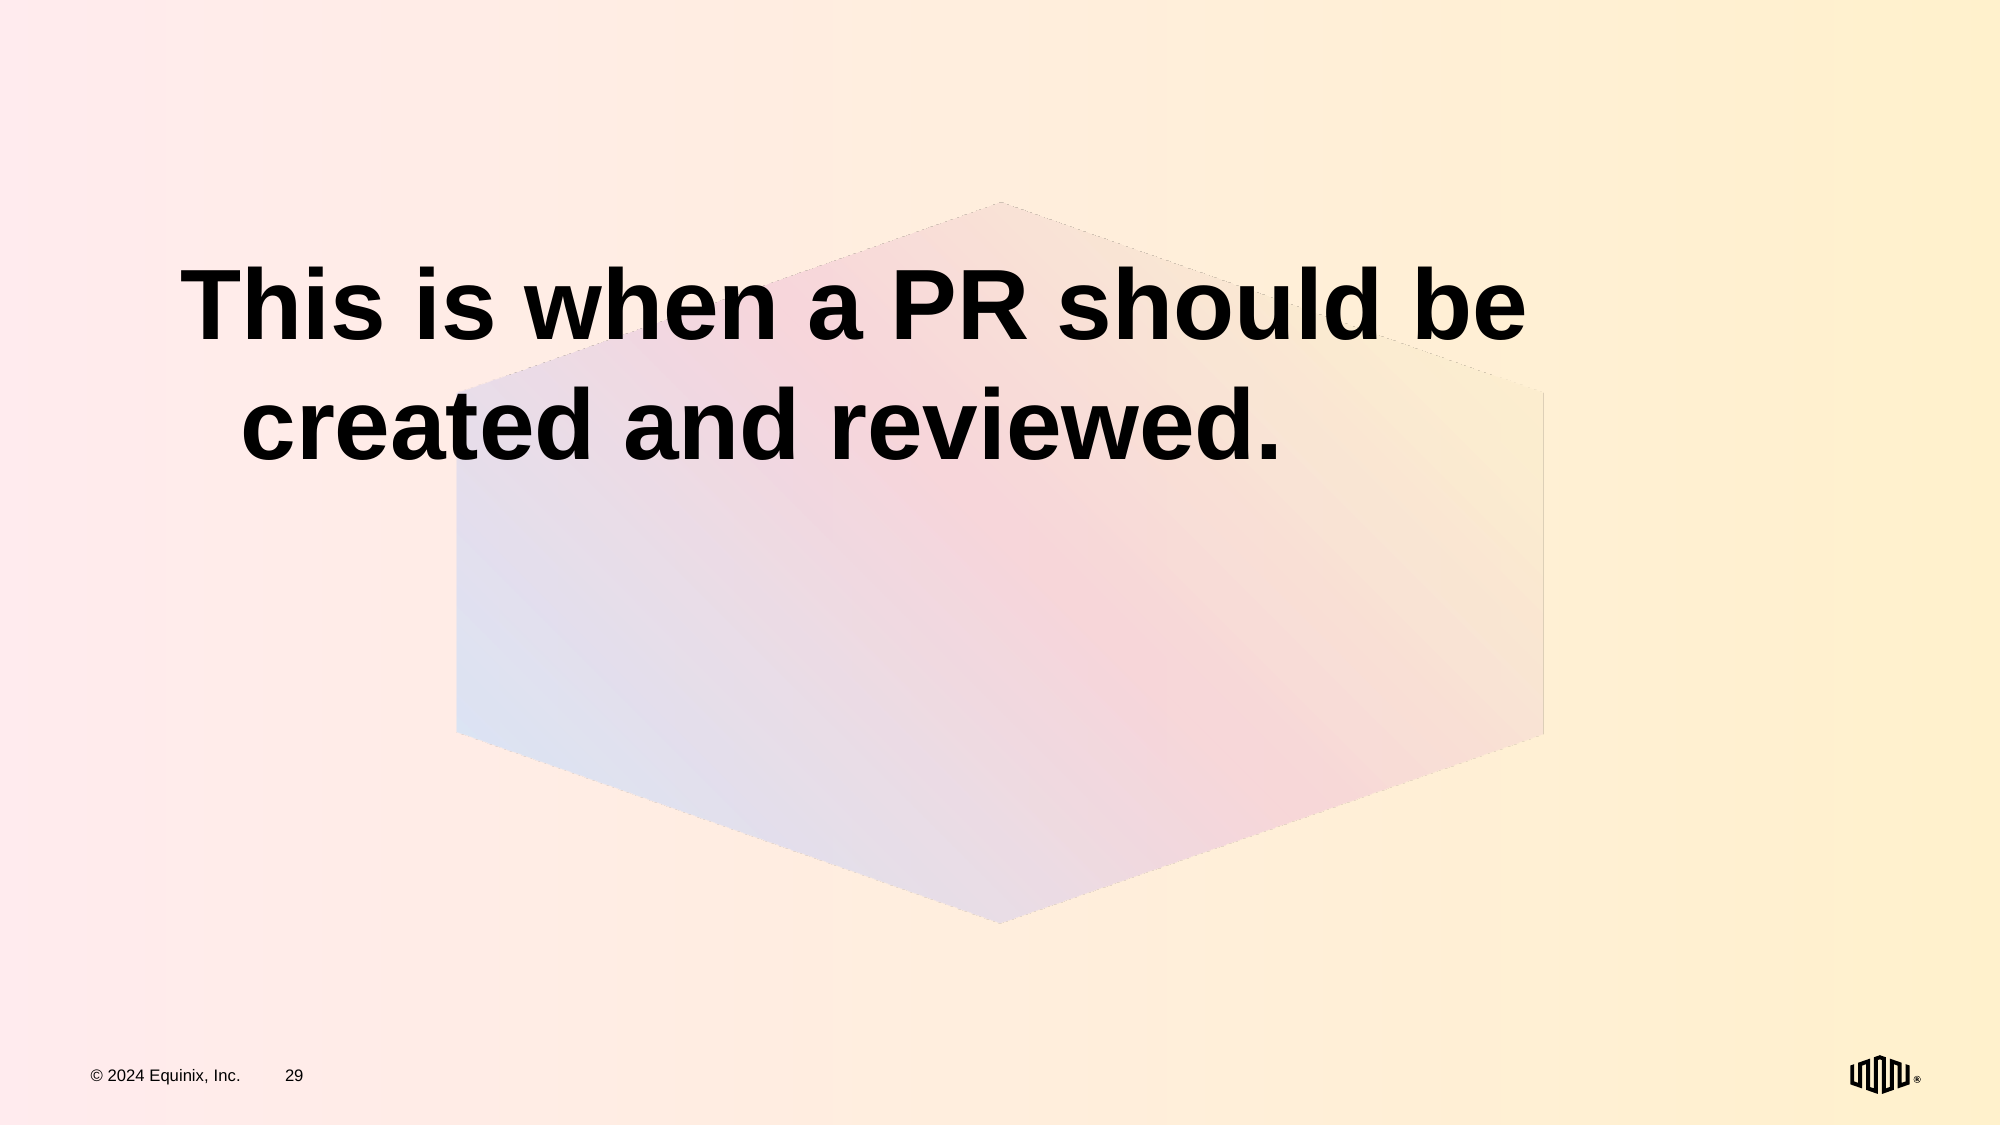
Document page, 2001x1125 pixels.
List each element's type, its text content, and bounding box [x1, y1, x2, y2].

footer © 2024 Equinix, Inc. [90, 1065, 270, 1125]
picture [456, 200, 1544, 209]
slide_number 29 [285, 1065, 360, 1125]
list This is when a PR should be created and reviewed. [90, 209, 1910, 1013]
